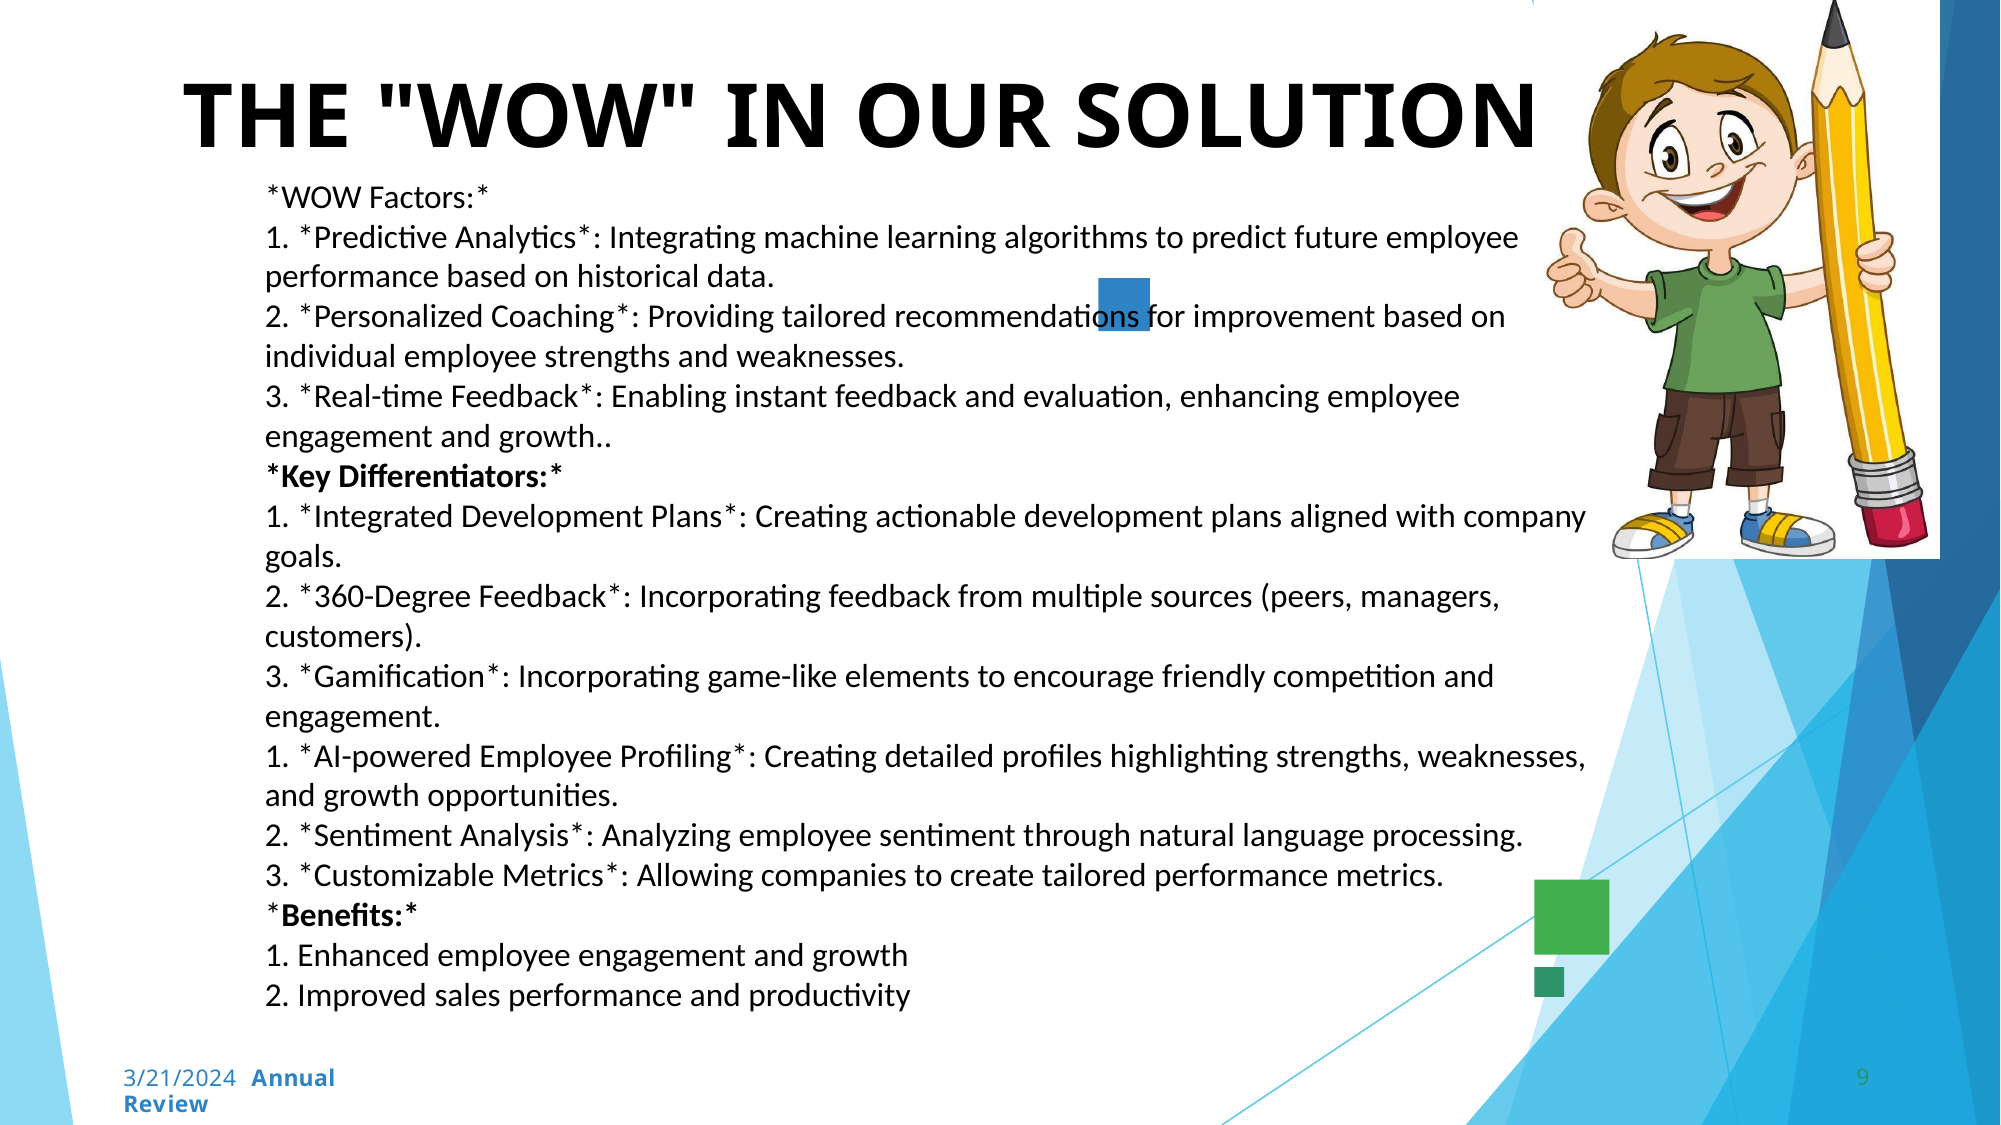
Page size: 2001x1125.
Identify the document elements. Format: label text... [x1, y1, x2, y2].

title THE "WOW" IN OUR SOLUTION [180, 56, 1529, 248]
text_box 9 [1849, 1061, 1888, 1095]
picture [1534, 0, 1940, 559]
text_box *WOW Factors:* 1. *Predictive Analytics*: Integrating machine learning algorithms to predict future employee performance based on historical data. 2. *Personalized Coaching*: Providing tailored recommendations for improvement based on individual employee strengths and weaknesses. 3. *Real-time Feedback*: Enabling instant feedback and evaluation, enhancing employee engagement and growth.. *Key Differentiators:* 1. *Integrated Development Plans*: Creating actionable development plans aligned with company goals. 2. *360-Degree Feedback*: Incorporating feedback from multiple sources (peers, managers, customers). 3. *Gamification*: Incorporating game-like elements to encourage friendly competition and engagement. 1. *AI-powered Employee Profiling*: Creating detailed profiles highlighting strengths, weaknesses, and growth opportunities. 2. *Sentiment Analysis*: Analyzing employee sentiment through natural language processing. 3. *Customizable Metrics*: Allowing companies to create tailored performance metrics. *Benefits:* 1. Enhanced employee engagement and growth 2. Improved sales performance and productivity [250, 132, 1610, 1021]
text_box 3/21/2024 Annual Review [123, 1063, 415, 1118]
